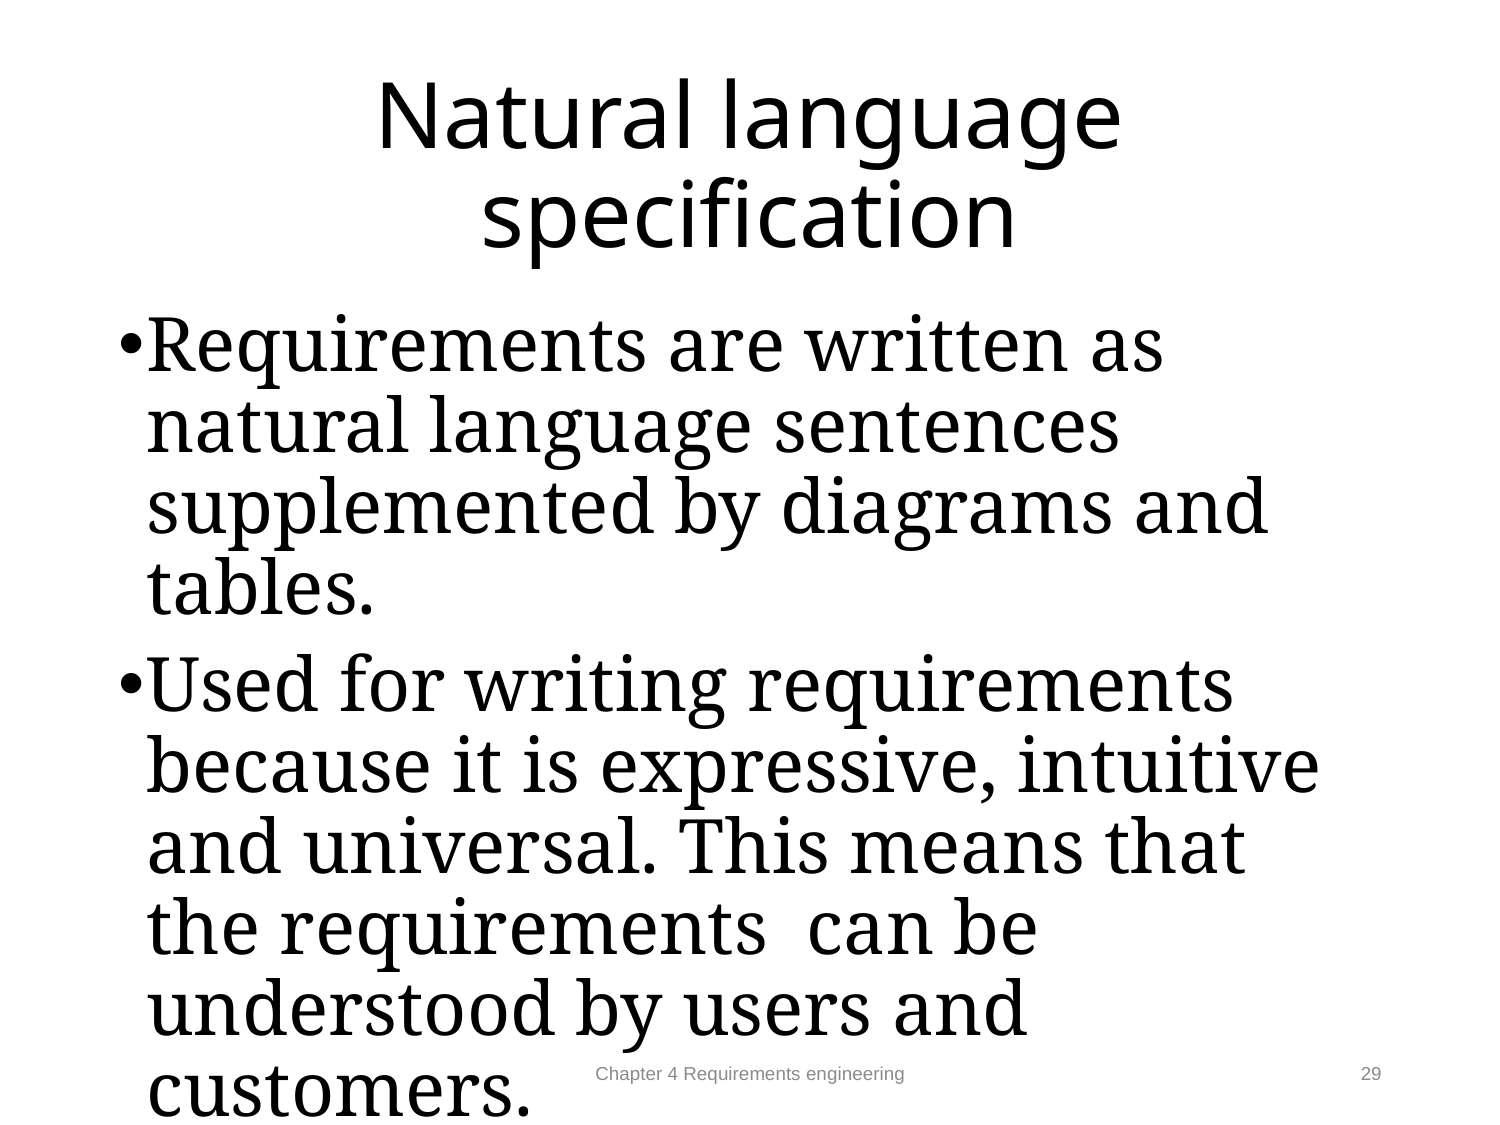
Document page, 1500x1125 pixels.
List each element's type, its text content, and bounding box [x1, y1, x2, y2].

list Requirements are written as natural language sentences supplemented by diagrams and tables. Used for writing requirements because it is expressive, intuitive and universal. This means that the requirements can be understood by users and customers. [103, 299, 1397, 1014]
slide_number 29 [1059, 1042, 1397, 1103]
title Natural language specification [103, 59, 1397, 278]
footer Chapter 4 Requirements engineering [496, 1042, 1004, 1103]
